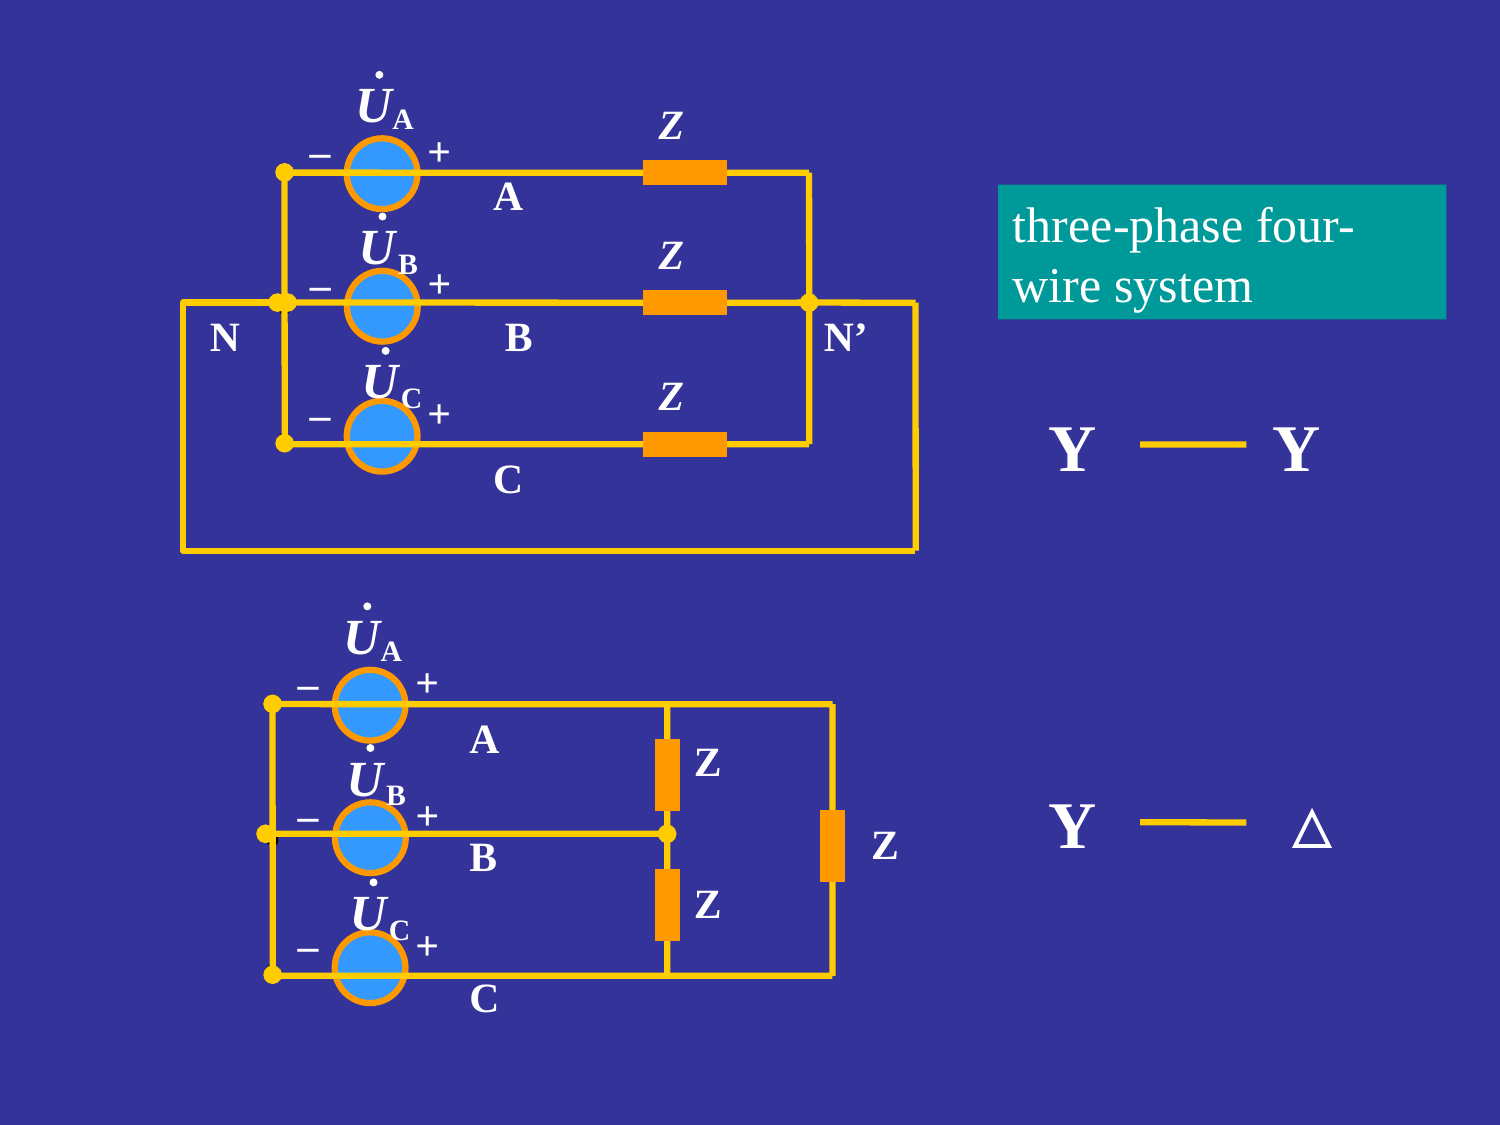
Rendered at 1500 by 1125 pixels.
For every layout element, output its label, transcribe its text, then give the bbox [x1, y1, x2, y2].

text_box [1033, 774, 1342, 871]
text_box three-phase four-wire system [998, 184, 1447, 320]
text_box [182, 42, 916, 551]
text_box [1033, 396, 1342, 493]
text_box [265, 573, 935, 1030]
